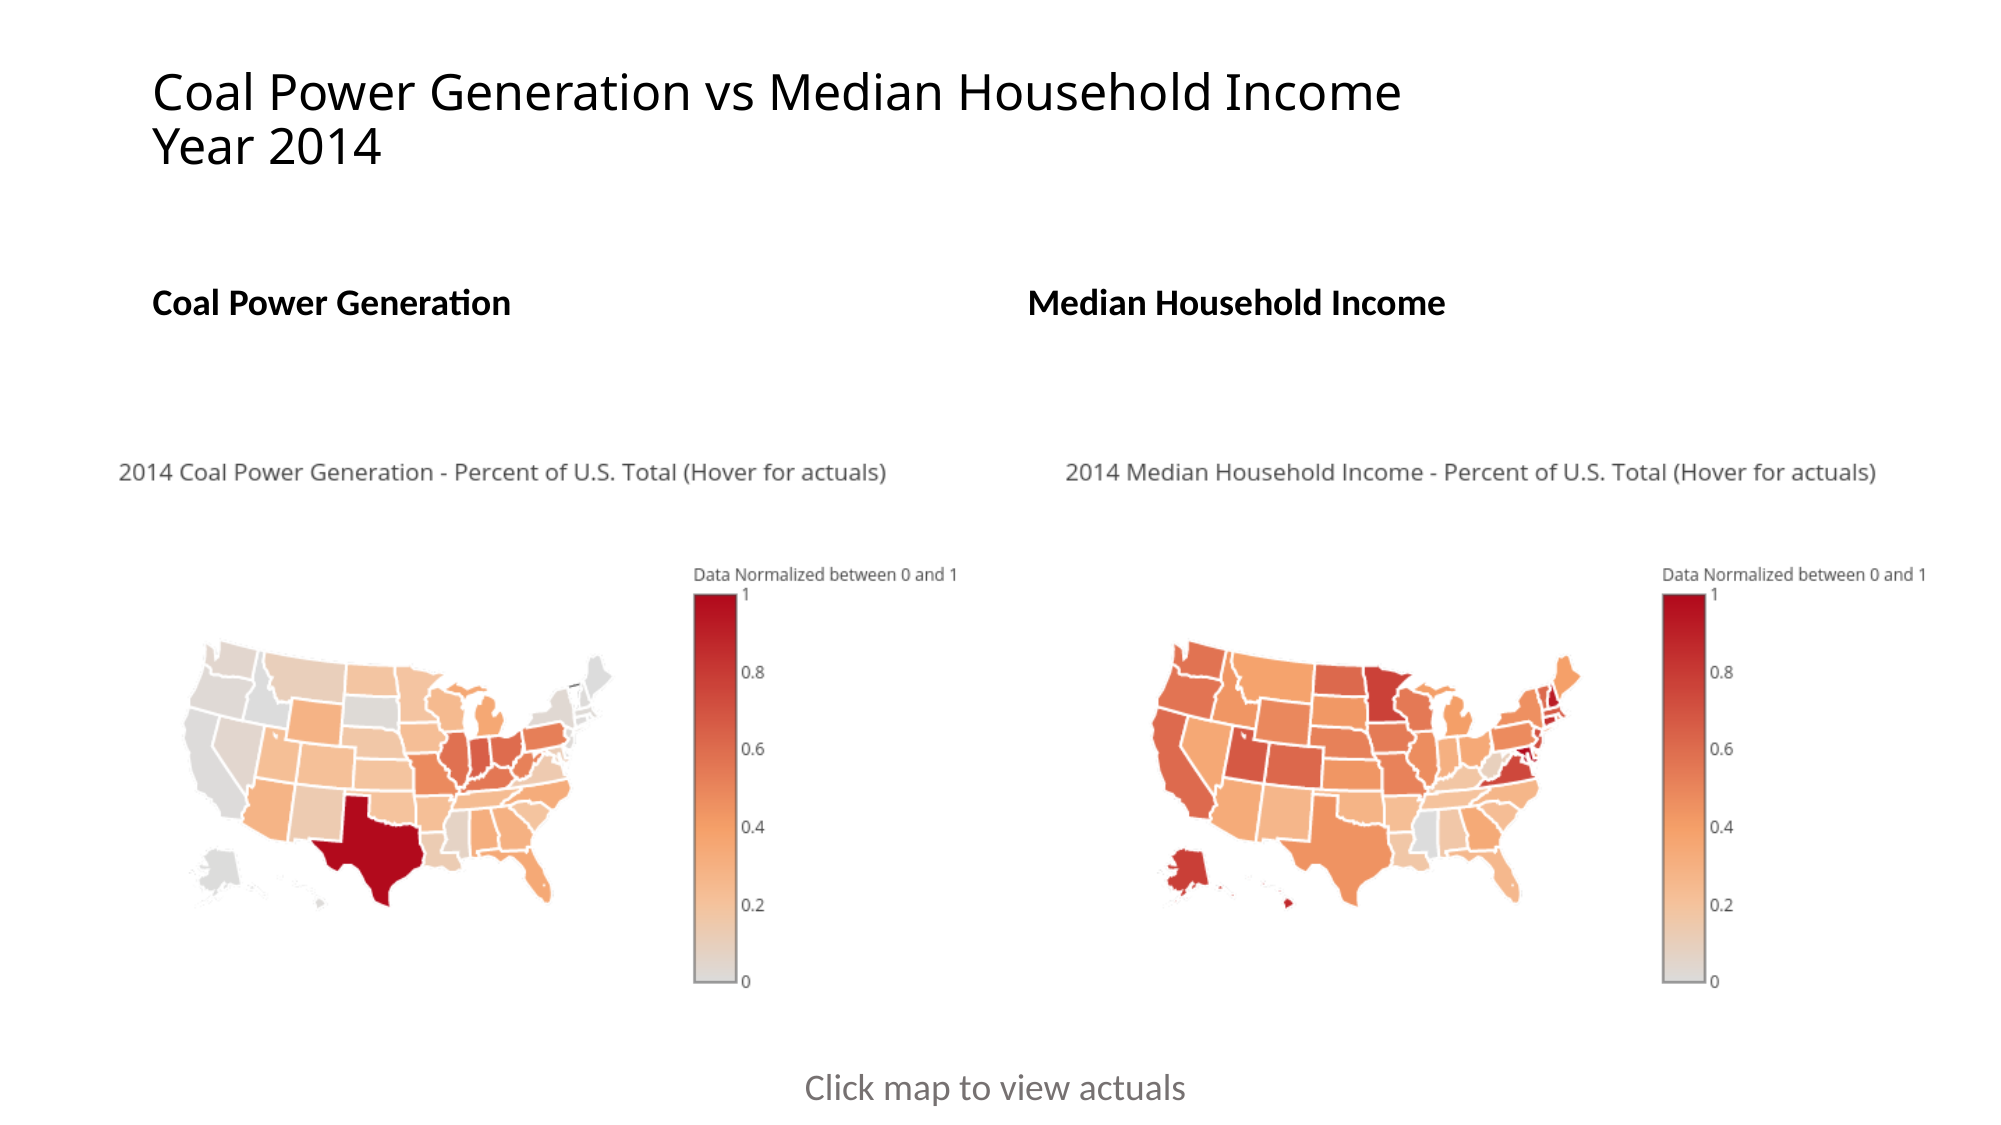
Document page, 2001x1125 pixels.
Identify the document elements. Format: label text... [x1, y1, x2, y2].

title Coal Power Generation vs Median Household Income Year 2014 [137, 59, 1863, 278]
list Coal Power Generation [137, 275, 984, 411]
list Median Household Income [1012, 275, 1863, 411]
text_box Click map to view actuals [774, 1055, 1225, 1116]
picture [14, 449, 1959, 1012]
